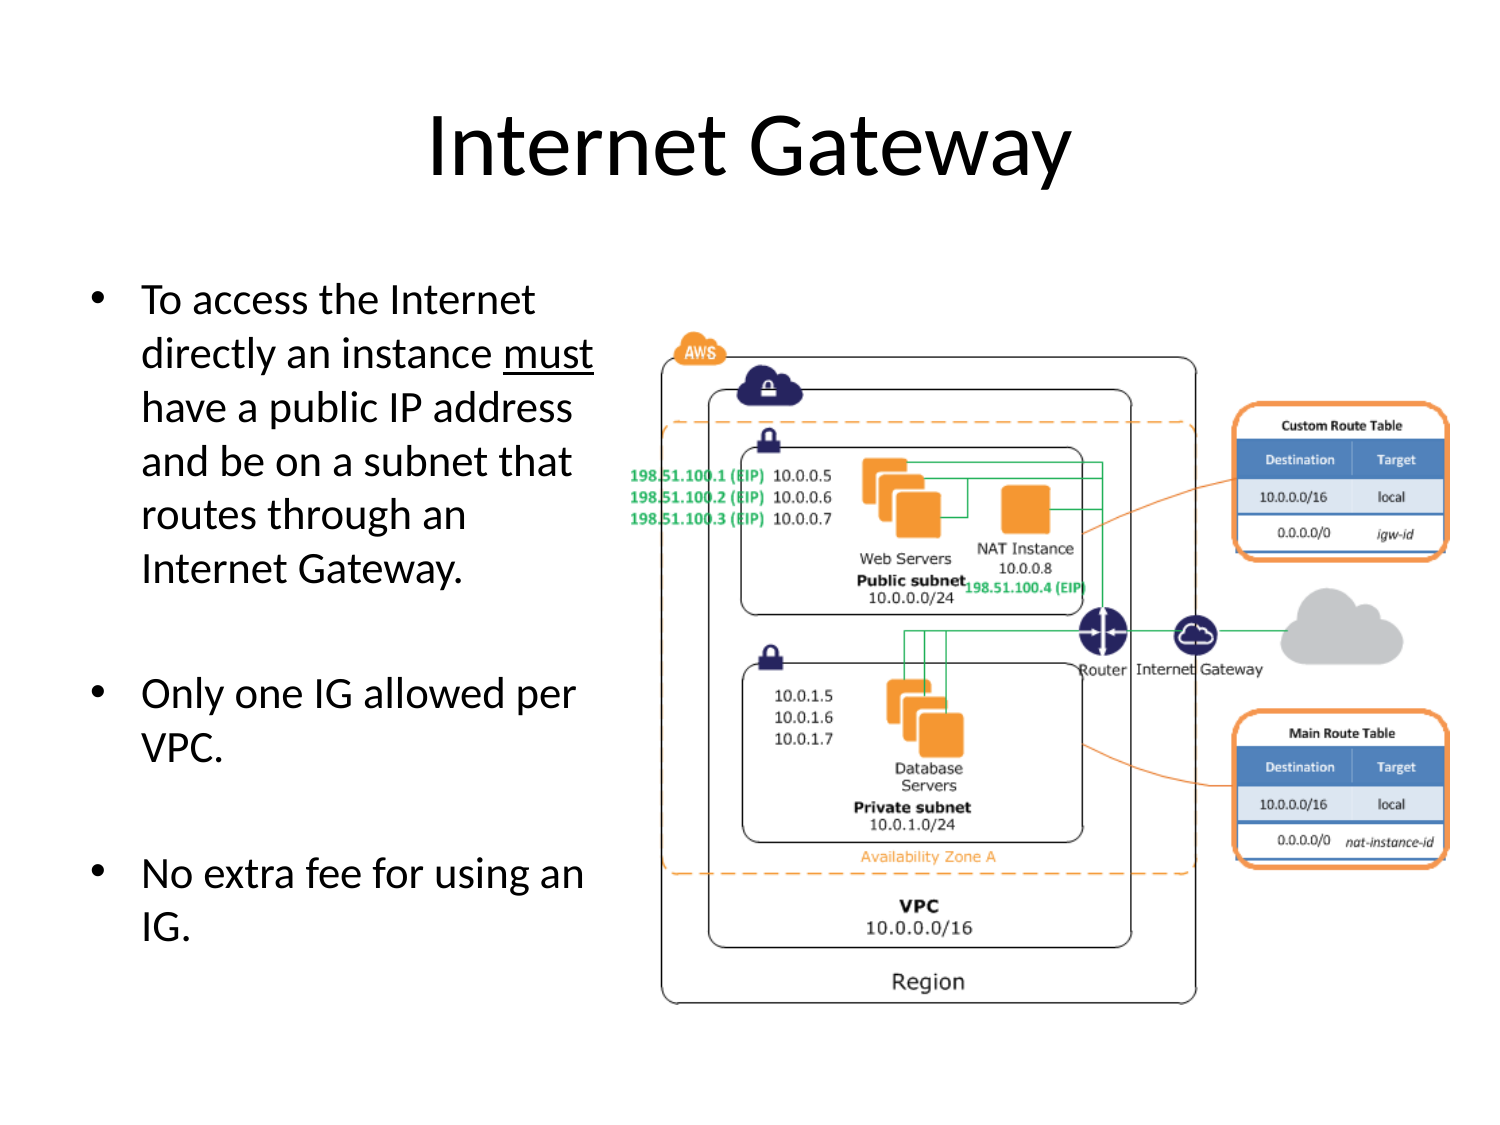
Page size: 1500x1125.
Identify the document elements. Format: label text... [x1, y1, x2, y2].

picture [630, 331, 1450, 1006]
list To access the Internet directly an instance must have a public IP address and be on a subnet that routes through an Internet Gateway. Only one IG allowed per VPC. No extra fee for using an IG. [75, 262, 617, 1005]
title Internet Gateway [75, 45, 1425, 233]
